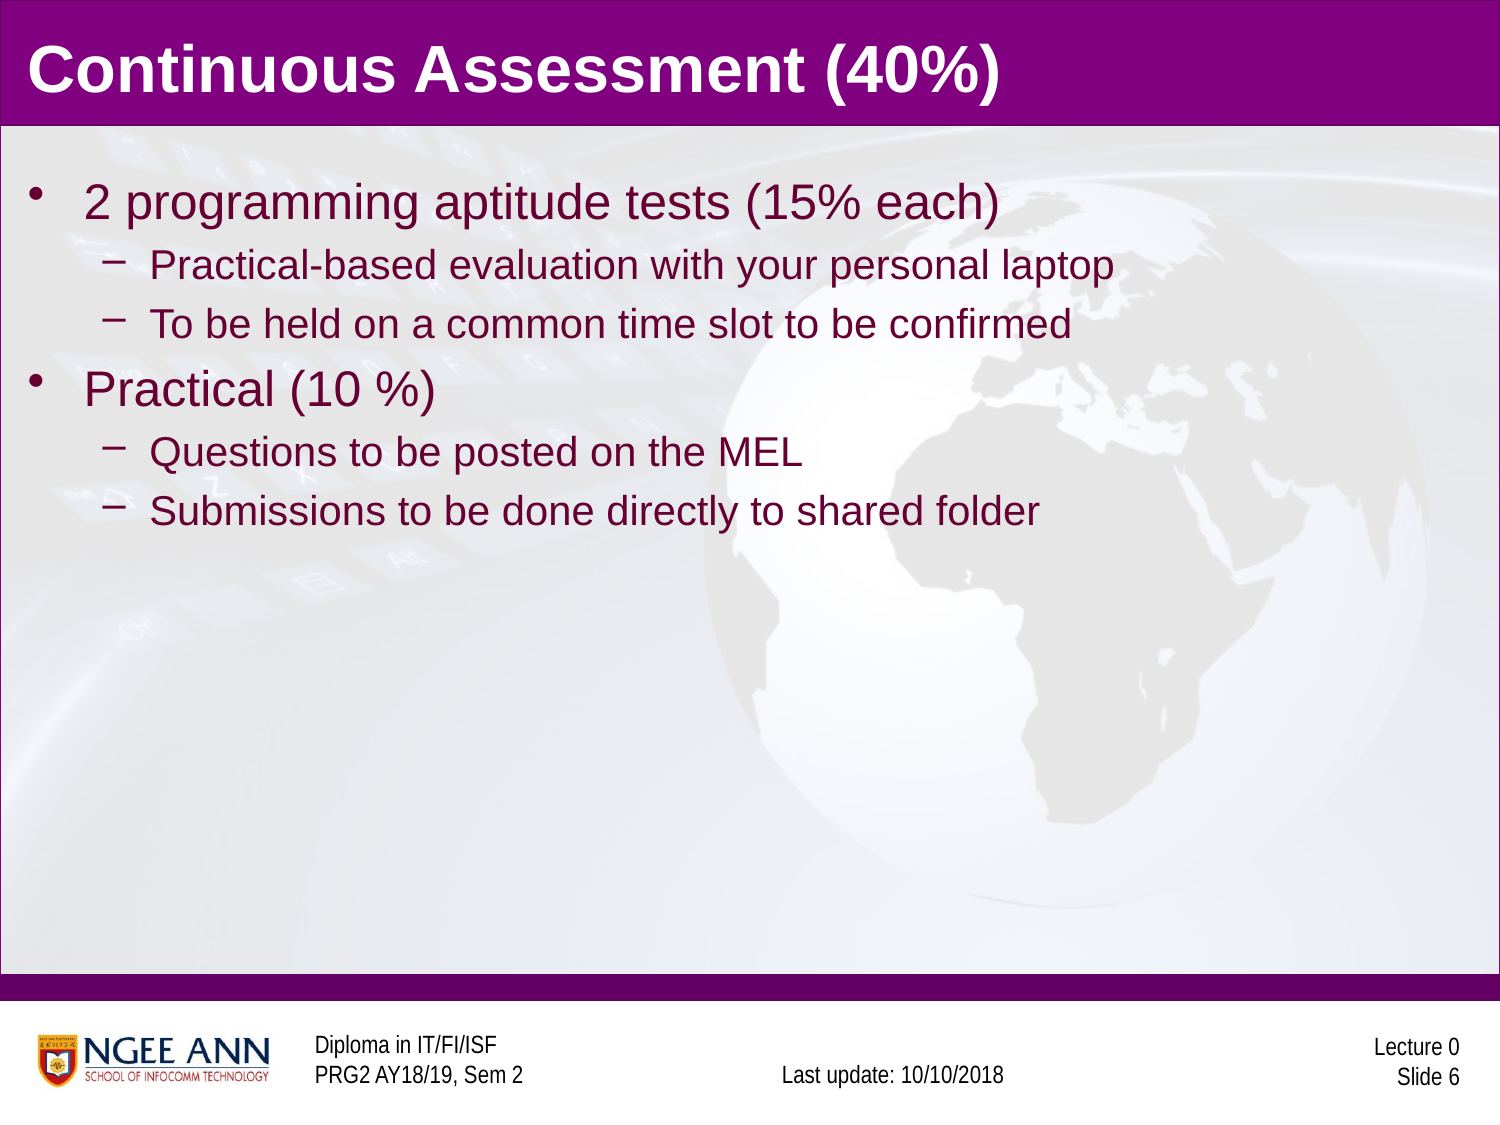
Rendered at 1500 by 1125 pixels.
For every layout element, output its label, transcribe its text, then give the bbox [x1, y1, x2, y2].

picture [12, 1012, 294, 1109]
list 2 programming aptitude tests (15% each) Practical-based evaluation with your personal laptop To be held on a common time slot to be confirmed Practical (10 %) Questions to be posted on the MEL Submissions to be done directly to shared folder [12, 162, 1488, 931]
title Continuous Assessment (40%) [12, 19, 1488, 113]
